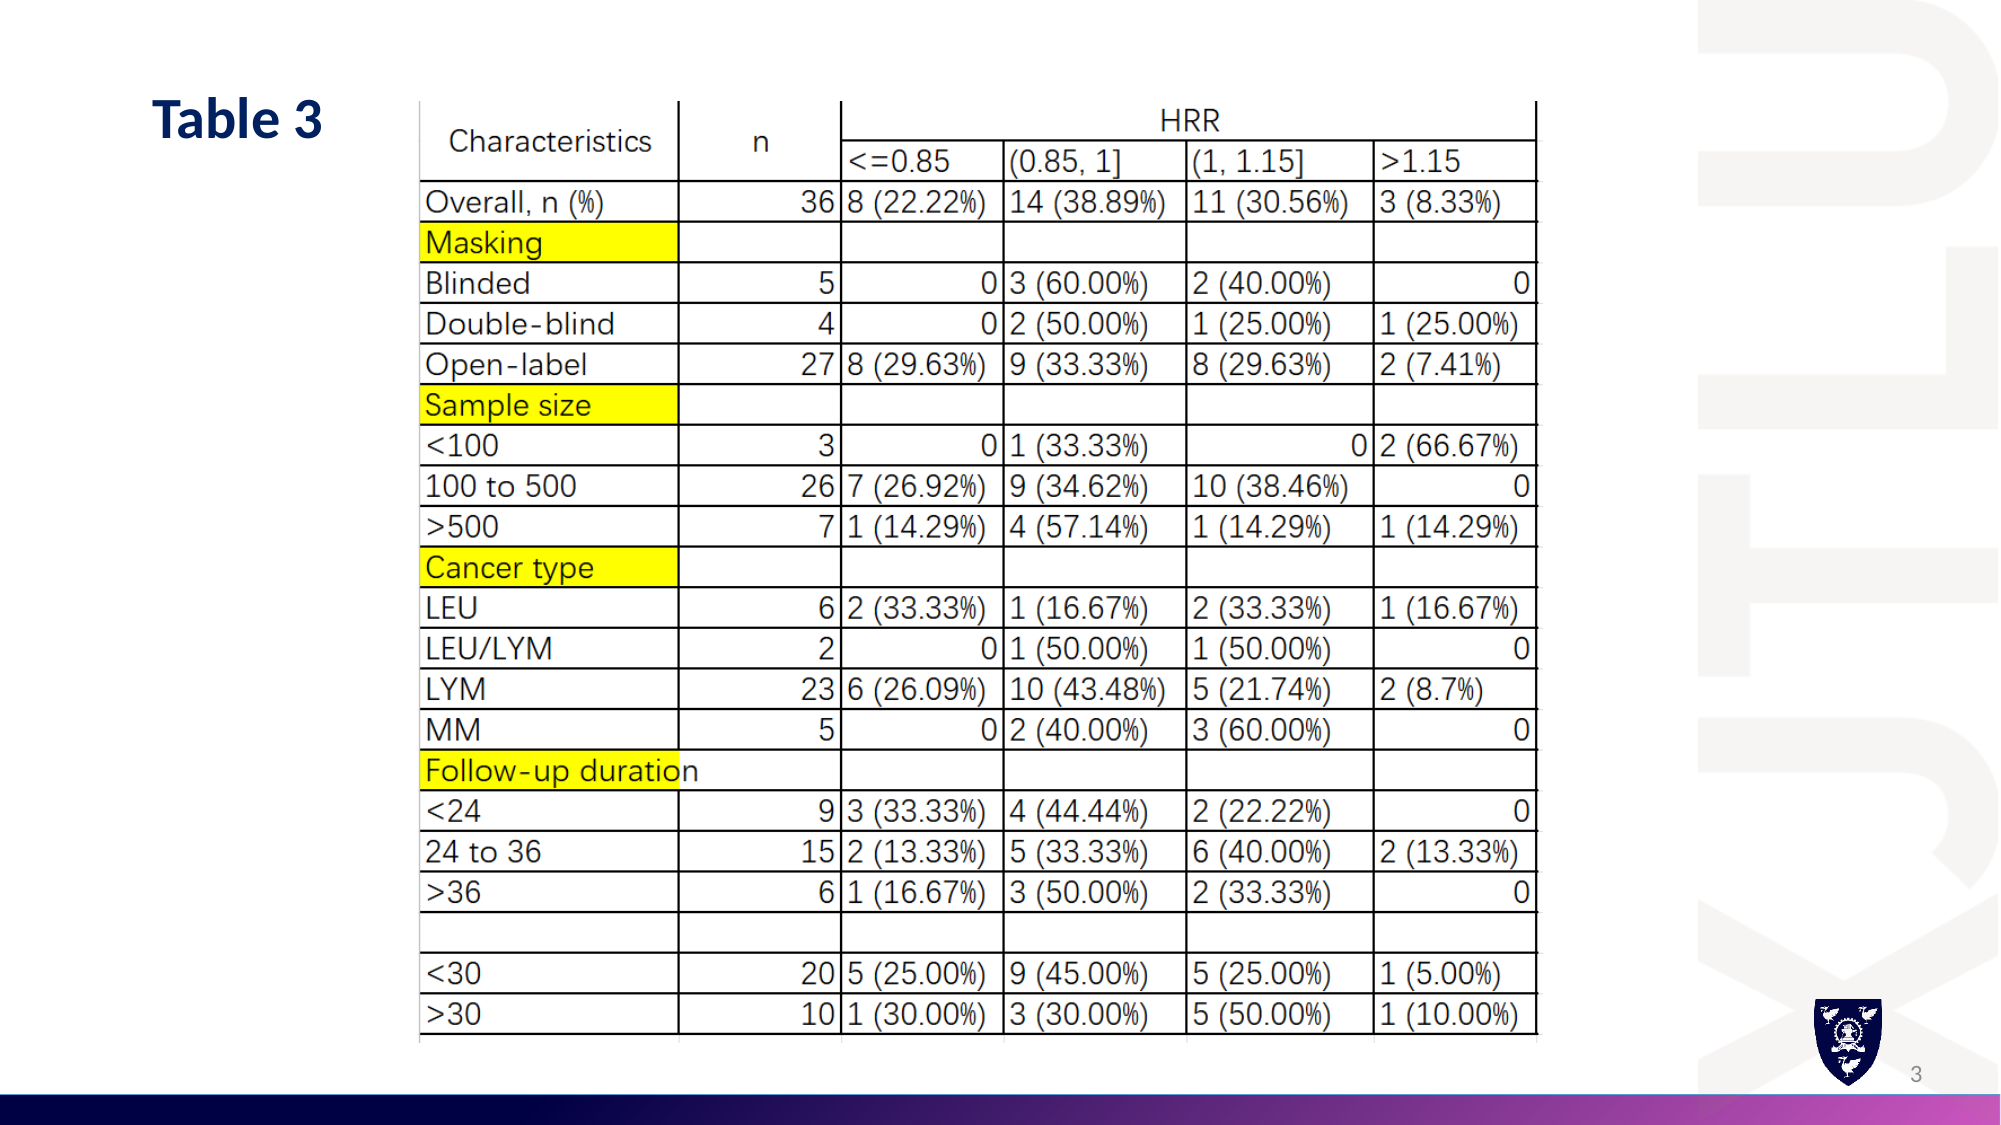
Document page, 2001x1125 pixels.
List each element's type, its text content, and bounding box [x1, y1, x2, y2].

slide_number 3 [1487, 1042, 1938, 1103]
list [418, 101, 1543, 1043]
title Table 3 [137, 59, 1863, 180]
picture [1814, 999, 1882, 1042]
